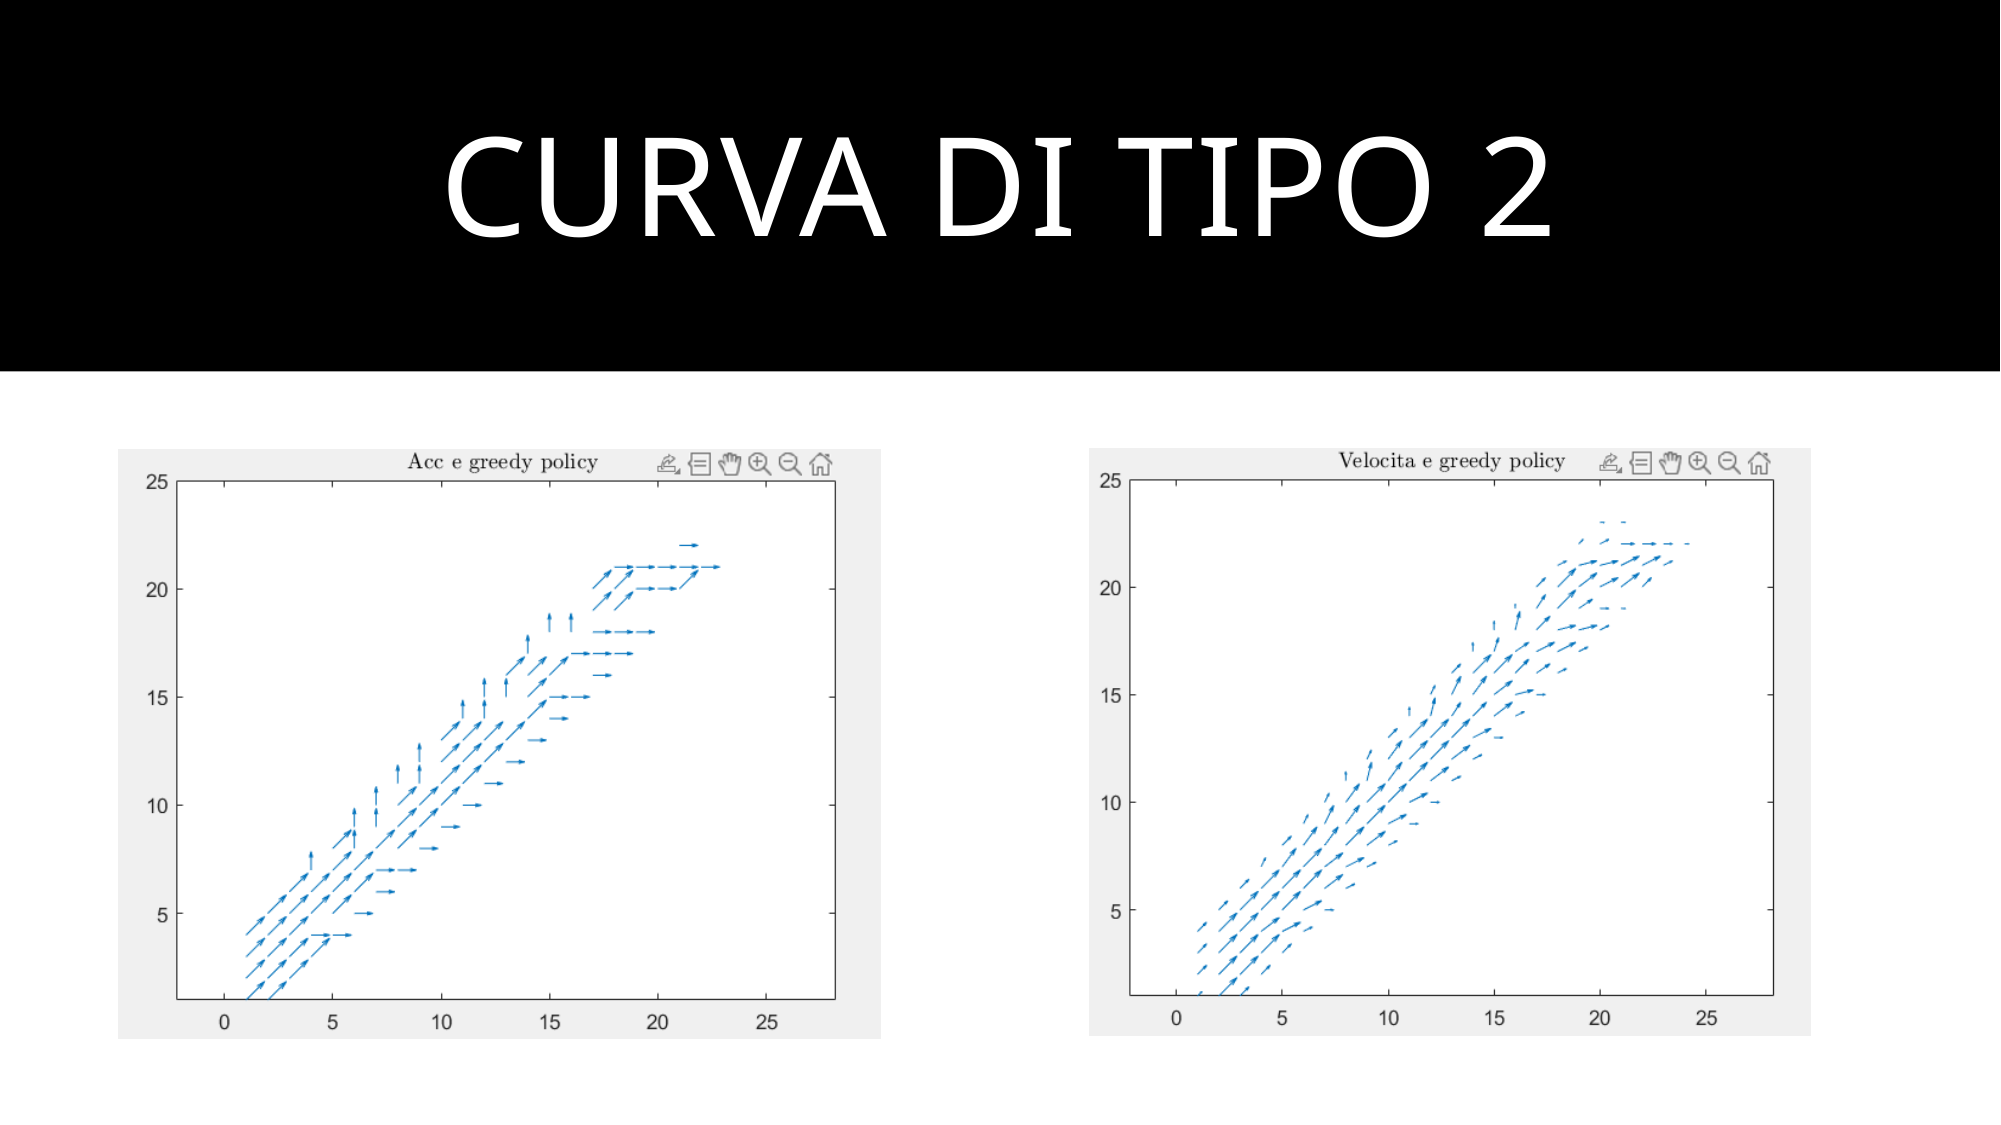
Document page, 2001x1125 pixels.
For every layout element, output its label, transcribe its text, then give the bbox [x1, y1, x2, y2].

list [118, 449, 881, 1039]
title CURVA DI TIPO 2 [157, 52, 1842, 332]
picture [1089, 448, 1811, 1036]
